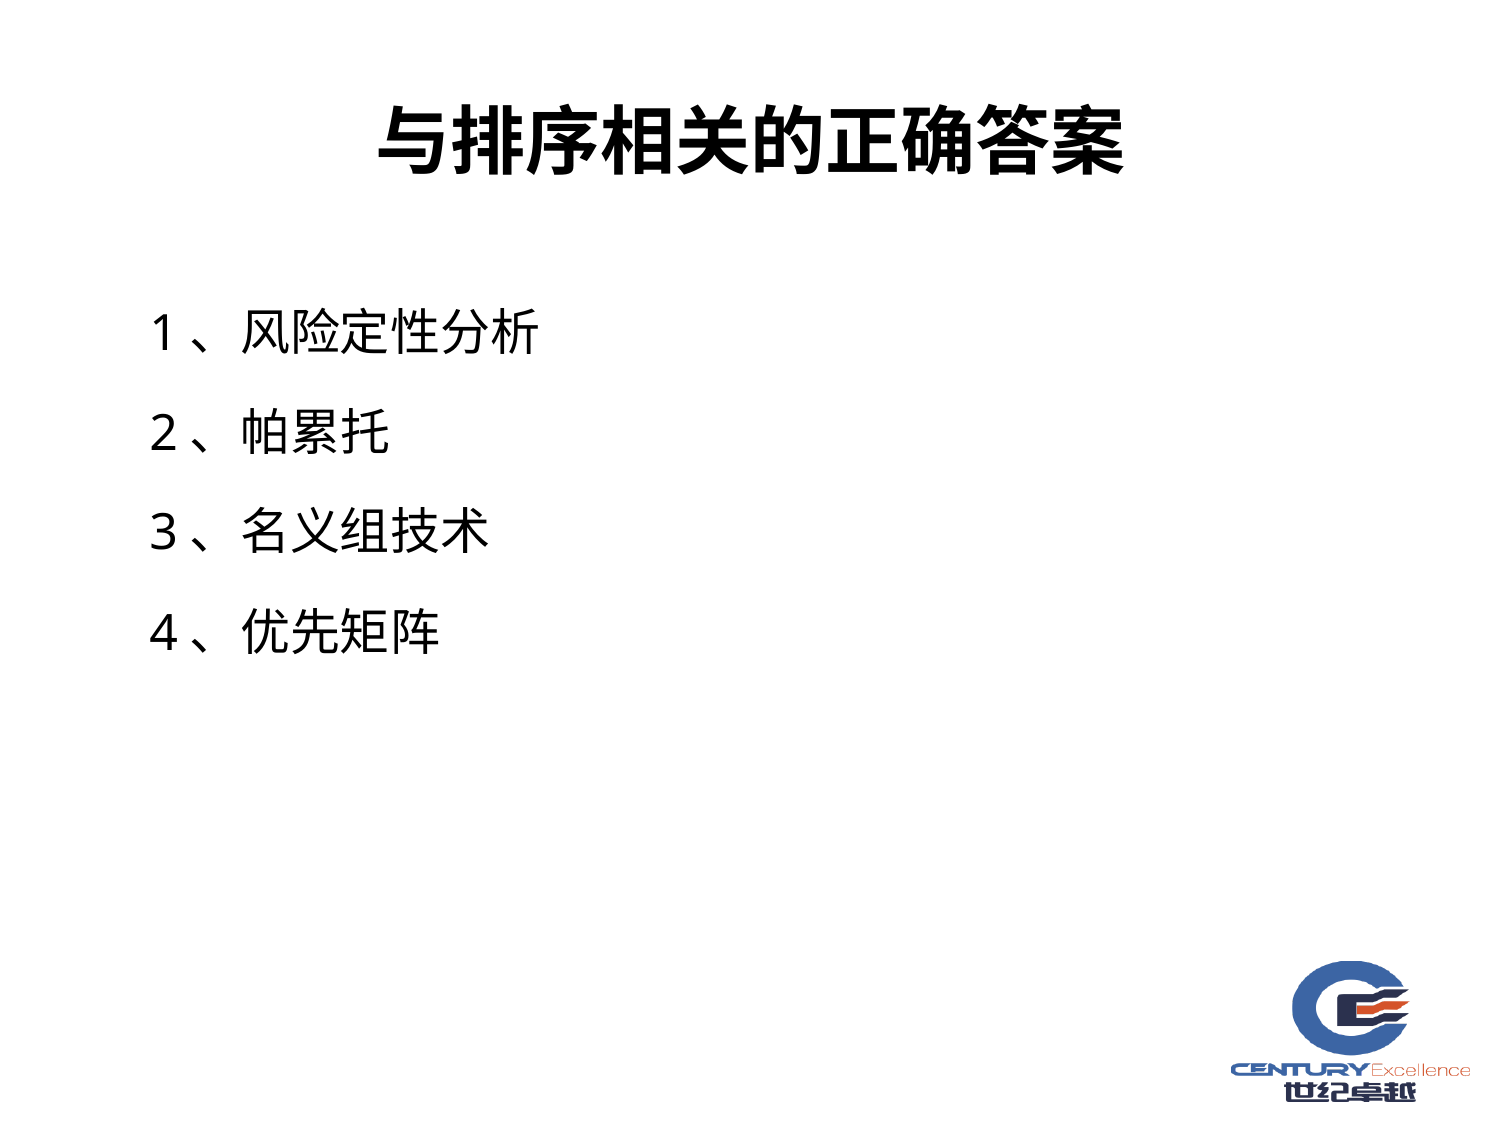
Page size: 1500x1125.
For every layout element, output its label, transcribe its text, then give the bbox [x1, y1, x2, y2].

picture [1230, 960, 1470, 1102]
list 1、风险定性分析 2、帕累托 3、名义组技术 4、优先矩阵 [75, 262, 1425, 1005]
title 与排序相关的正确答案 [75, 45, 1425, 233]
